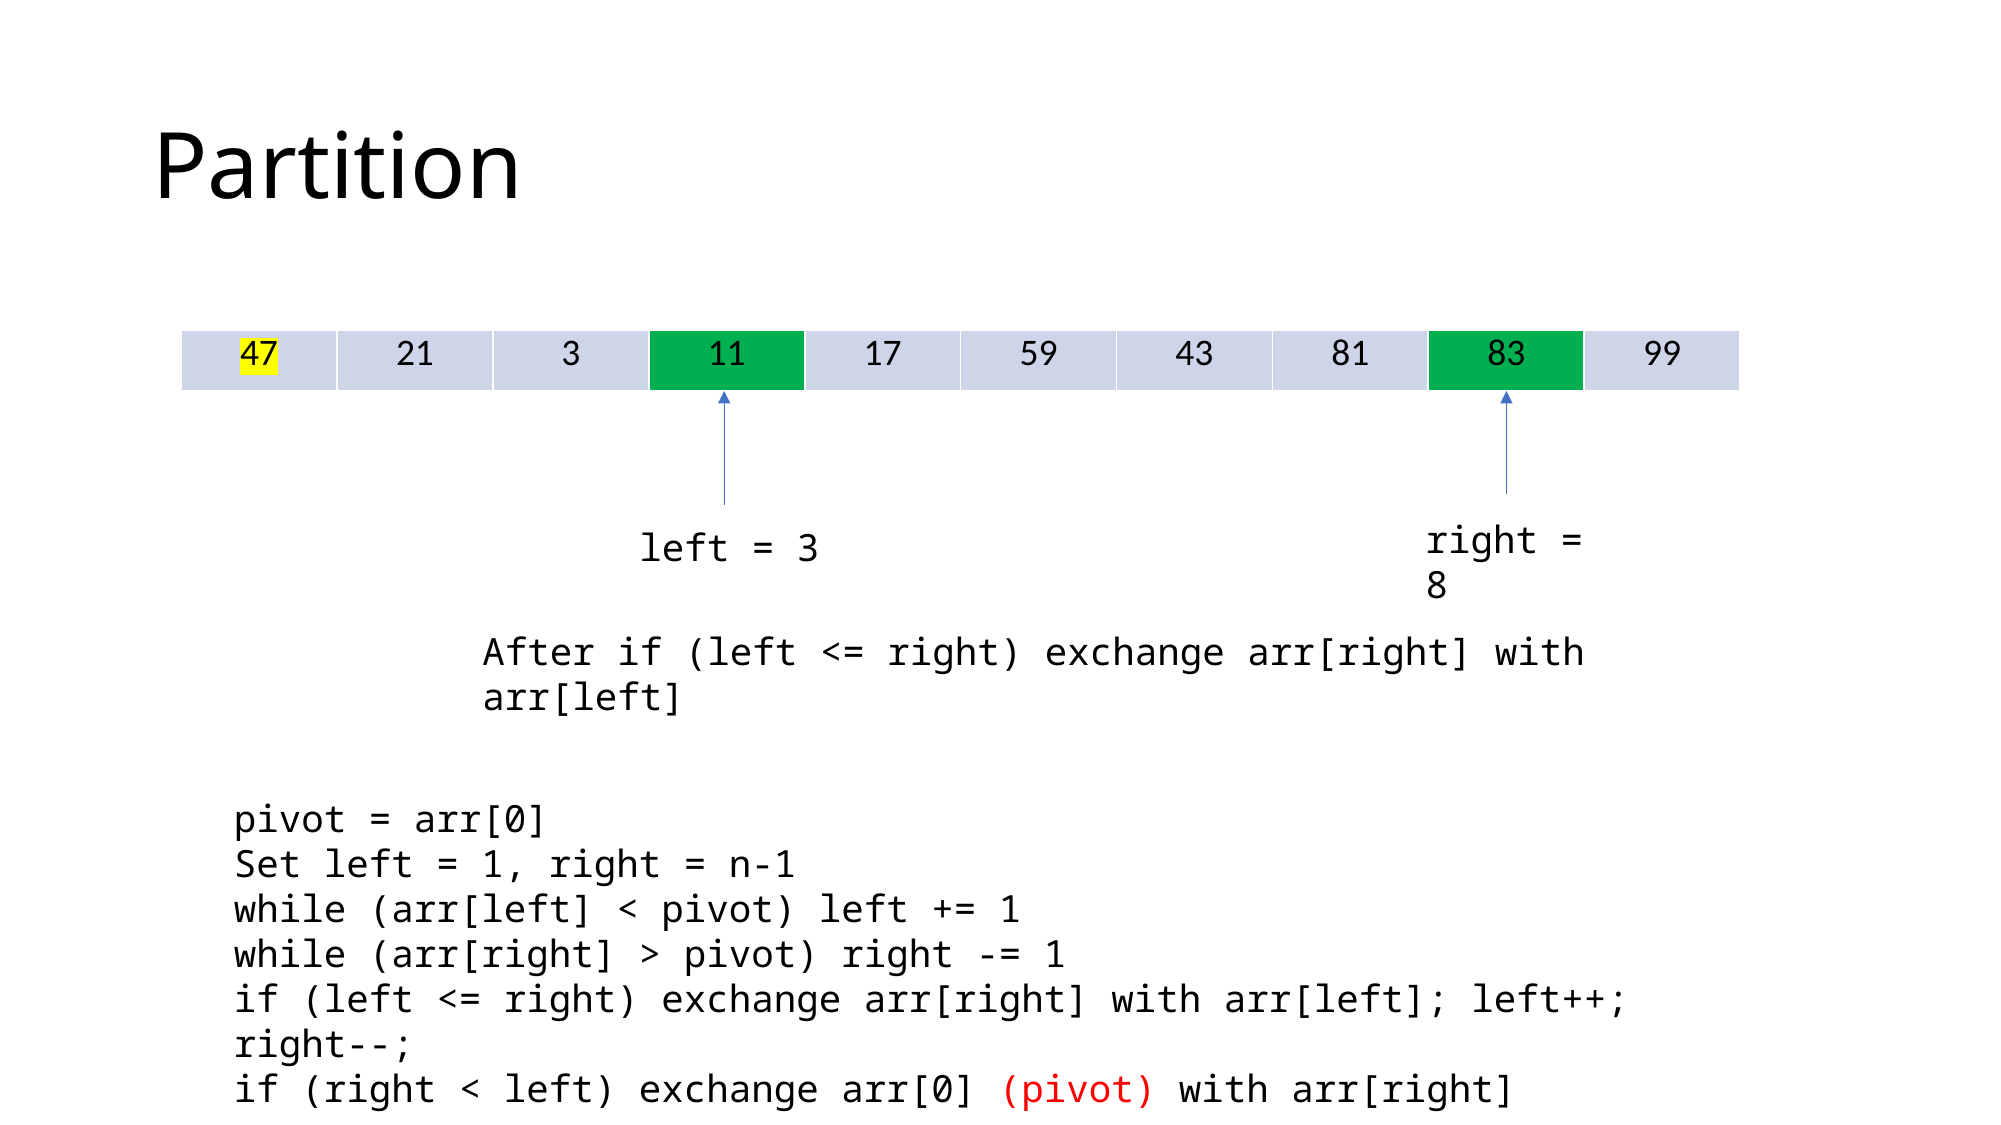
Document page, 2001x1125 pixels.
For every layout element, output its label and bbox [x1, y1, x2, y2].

table_header [961, 331, 1116, 390]
text_box [1410, 508, 1638, 614]
table_header [1429, 331, 1583, 390]
table_header [182, 331, 336, 390]
table_header [1585, 331, 1739, 390]
table_header [806, 331, 960, 390]
table_header [338, 331, 492, 390]
title [137, 59, 1863, 278]
table_header [494, 331, 648, 390]
text_box [467, 620, 1757, 771]
table_header [650, 331, 804, 390]
table_header [1117, 331, 1272, 390]
text_box [219, 788, 1720, 1118]
text_box [624, 516, 852, 576]
table_header [1273, 331, 1427, 390]
